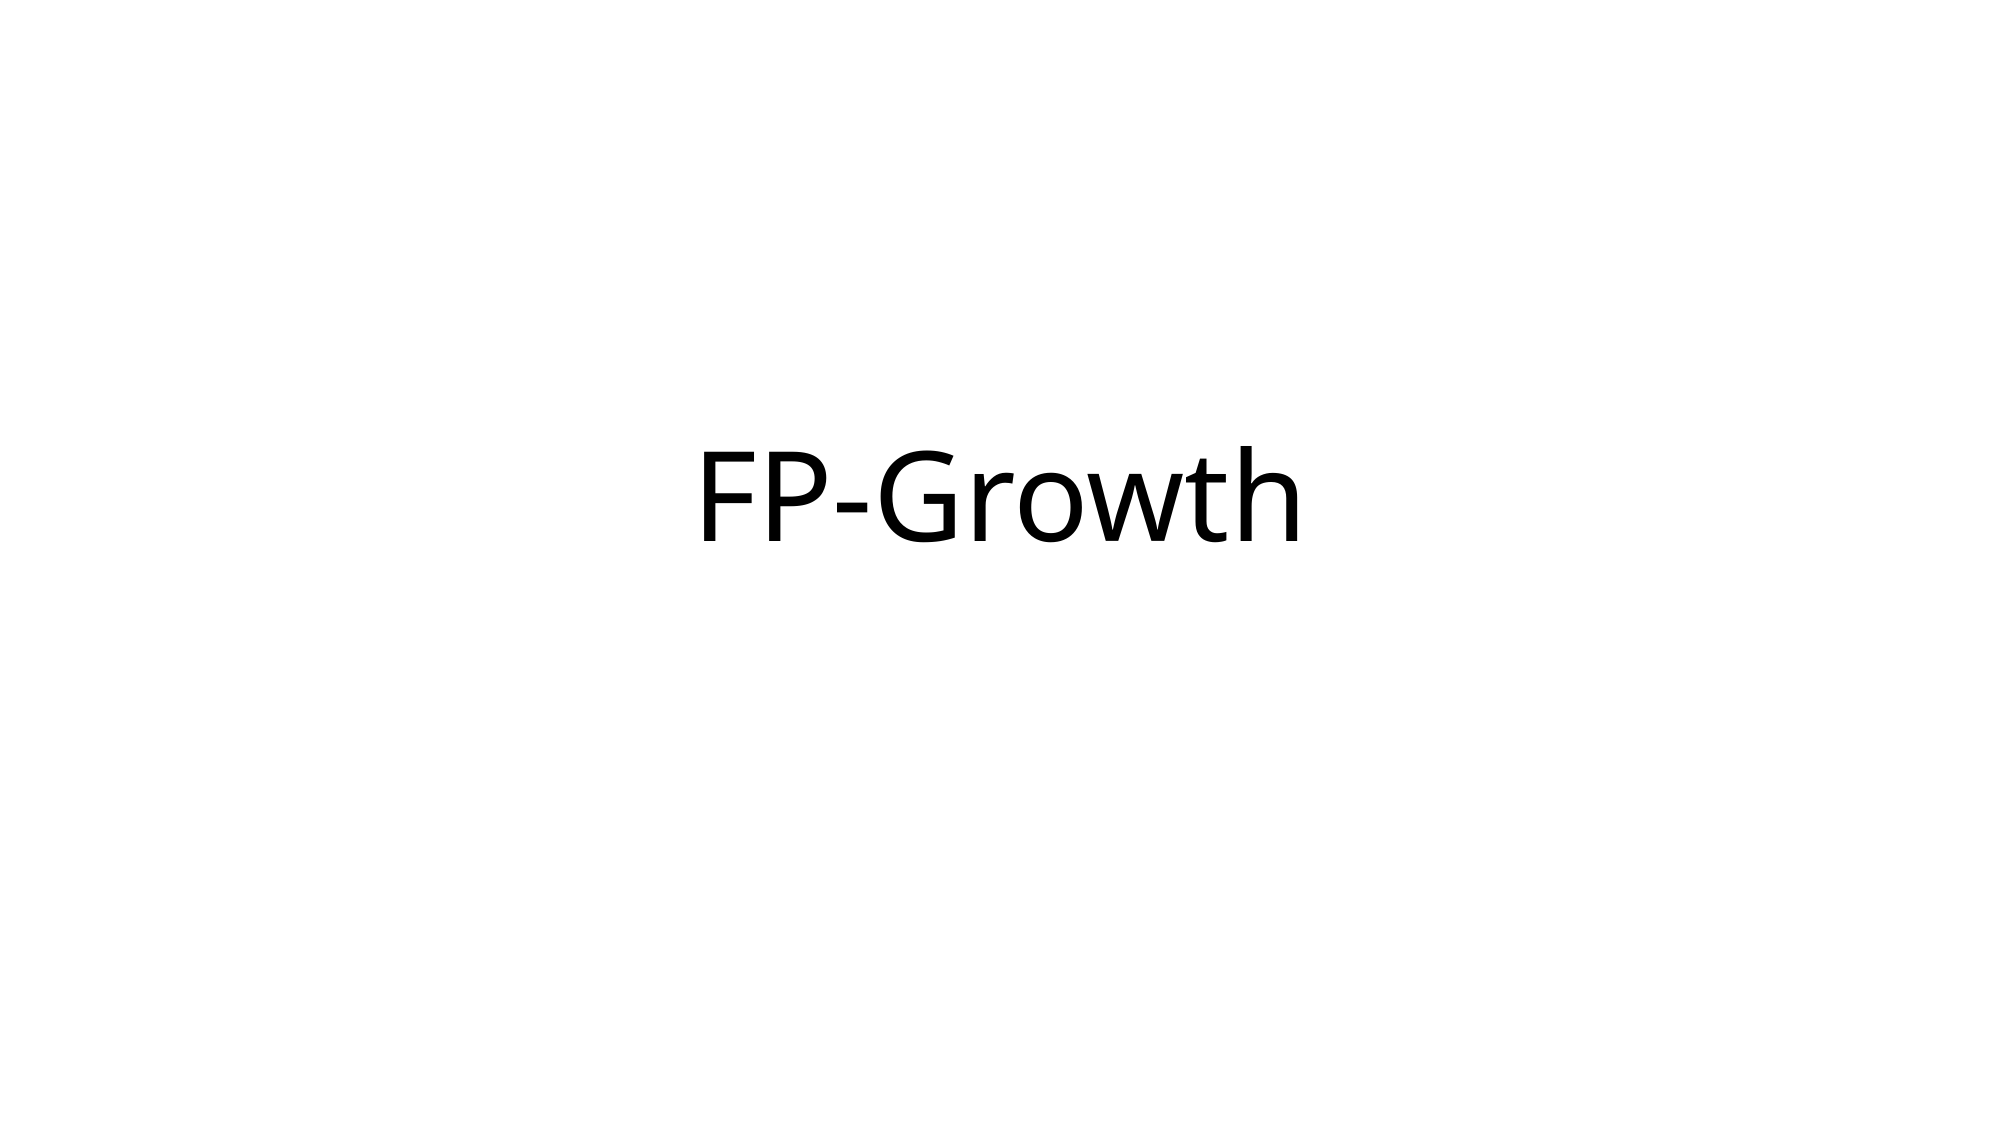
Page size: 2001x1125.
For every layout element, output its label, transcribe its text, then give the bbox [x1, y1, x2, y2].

title FP-Growth [249, 184, 1750, 576]
